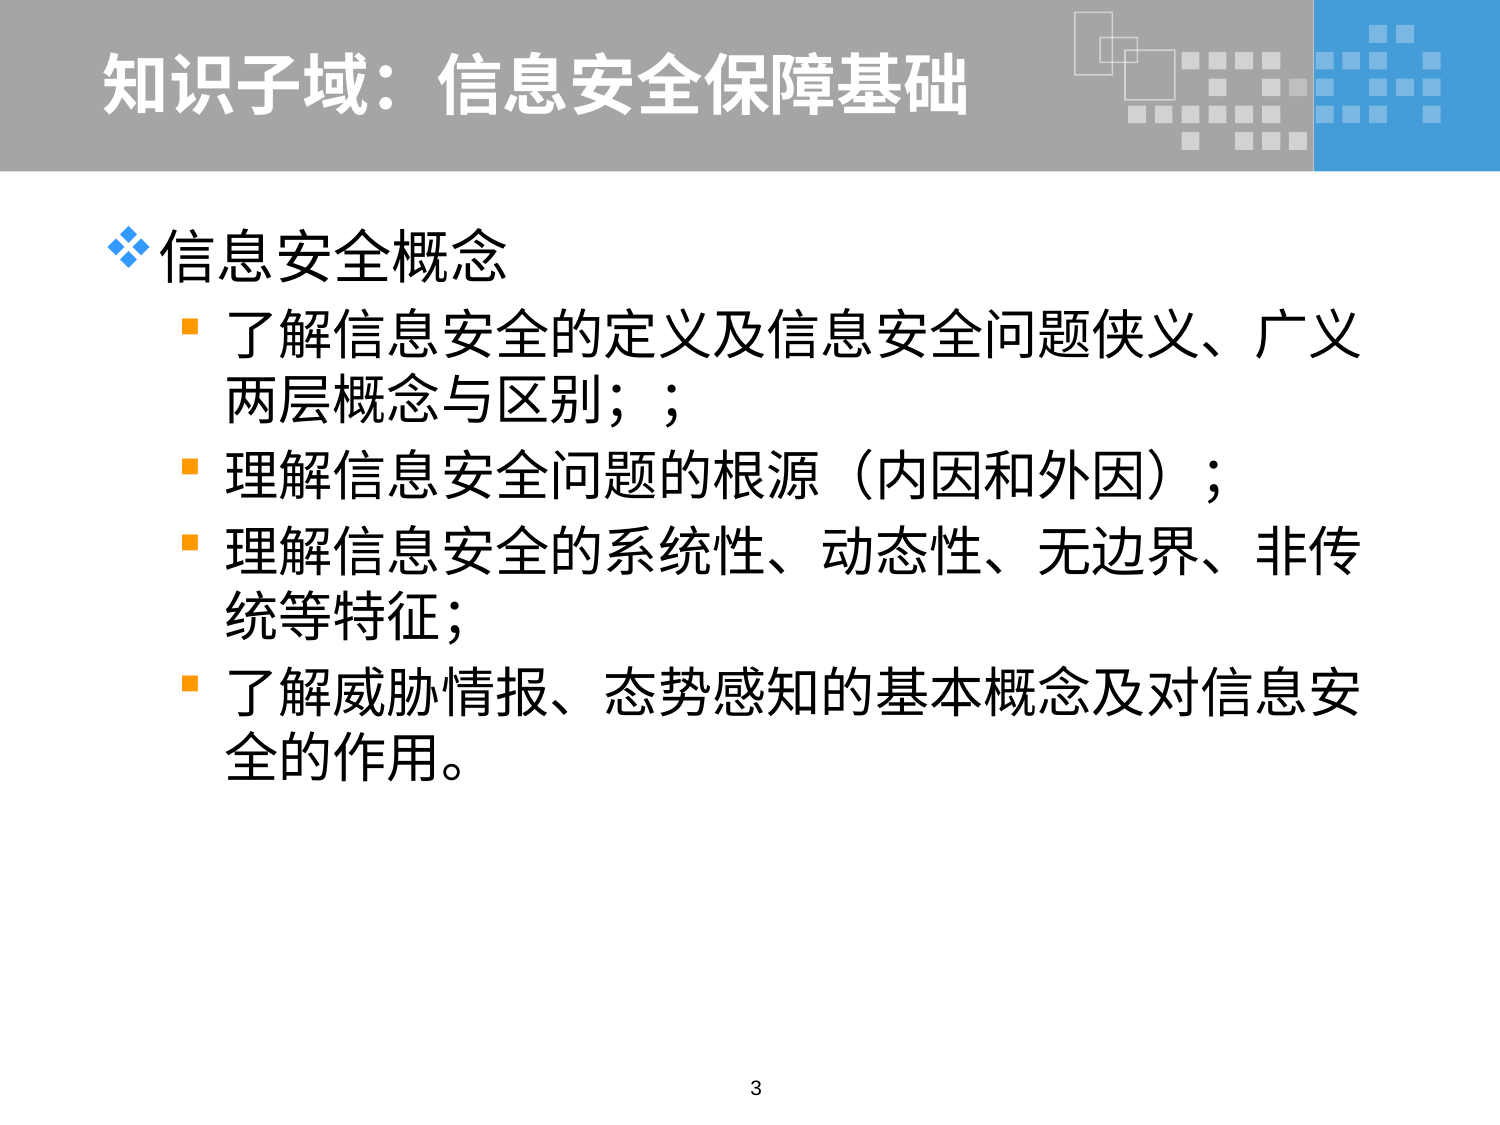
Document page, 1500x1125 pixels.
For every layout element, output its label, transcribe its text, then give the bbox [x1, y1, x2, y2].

list 信息安全概念 了解信息安全的定义及信息安全问题侠义、广义两层概念与区别；； 理解信息安全问题的根源（内因和外因）； 理解信息安全的系统性、动态性、无边界、非传统等特征； 了解威胁情报、态势感知的基本概念及对信息安全的作用。 [87, 212, 1432, 1050]
slide_number 3 [687, 1066, 826, 1111]
title 知识子域：信息安全保障基础 [87, 42, 1252, 123]
